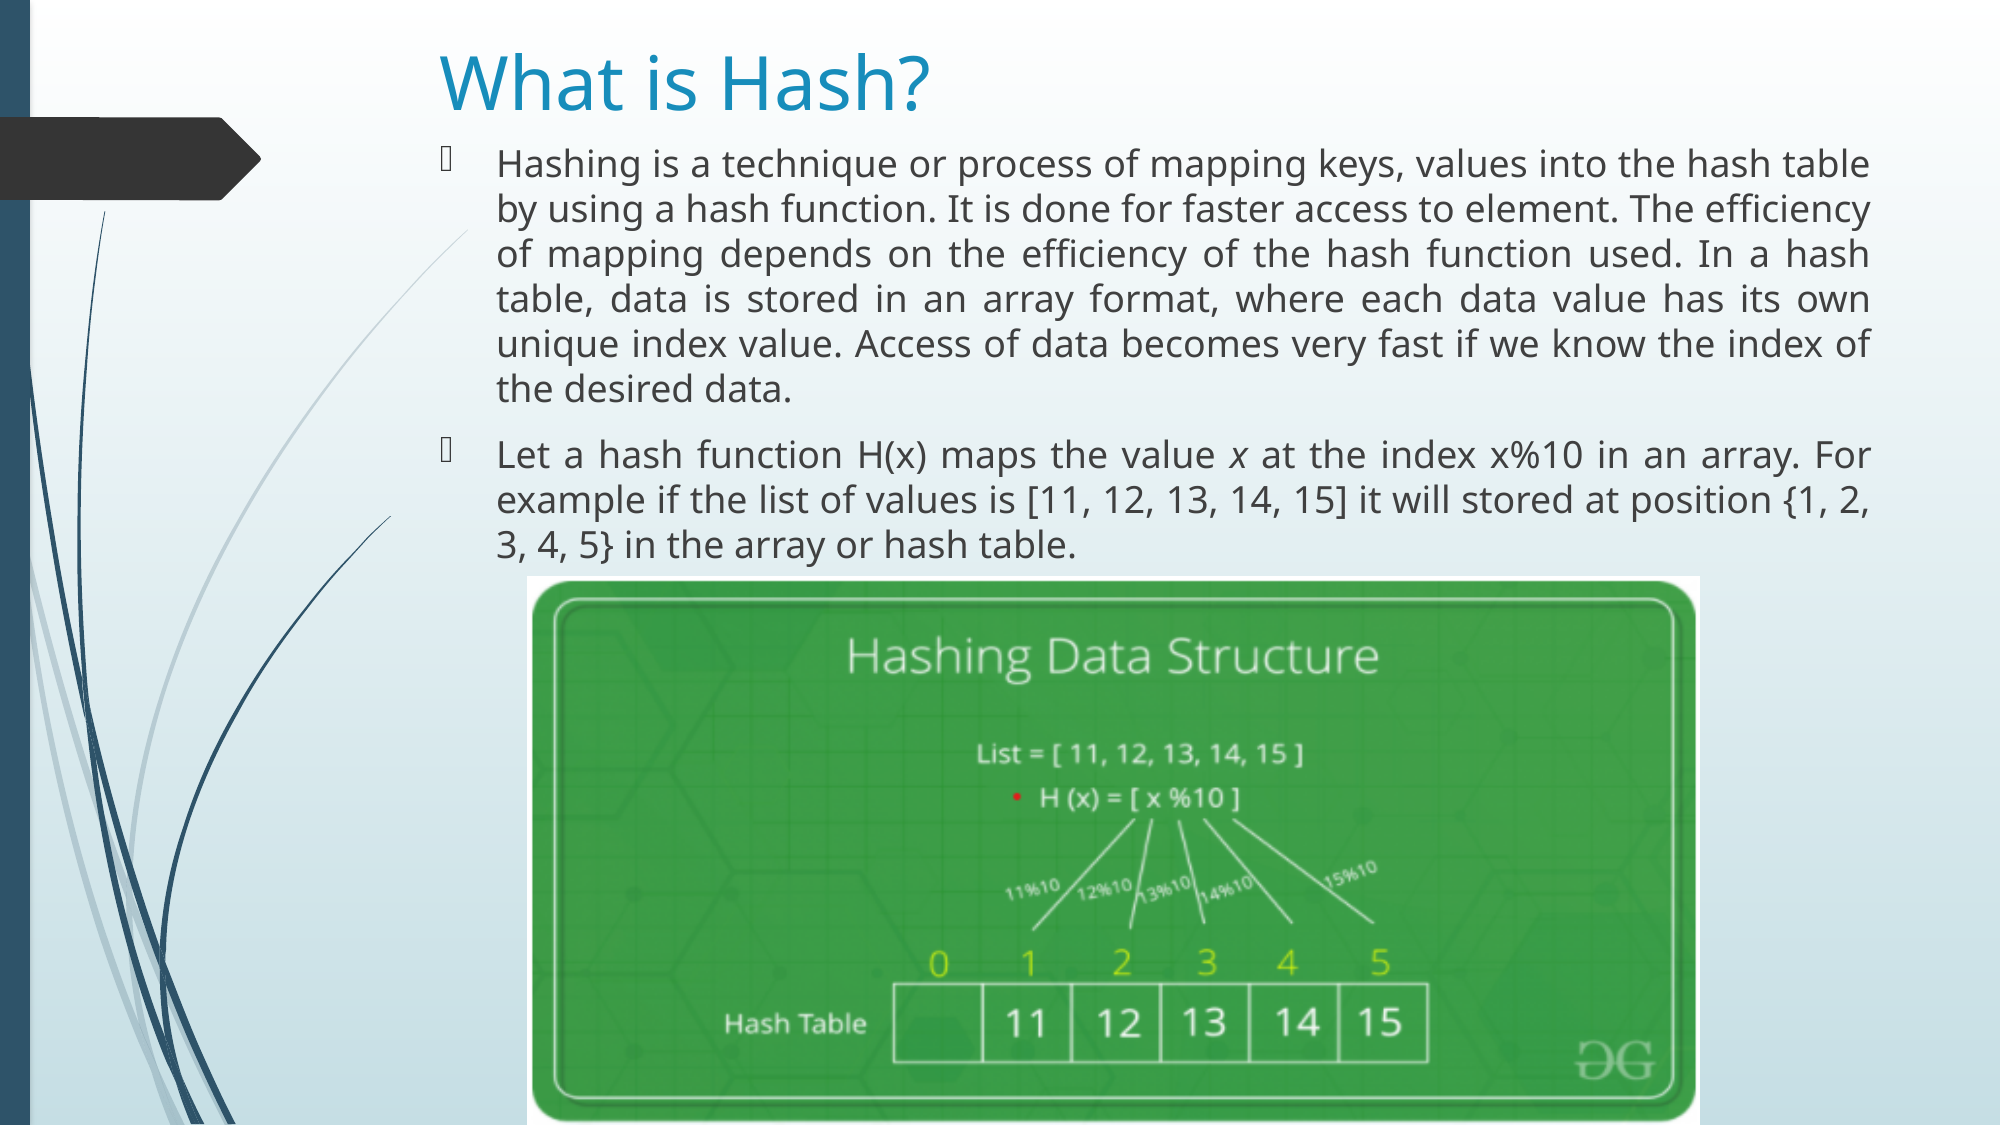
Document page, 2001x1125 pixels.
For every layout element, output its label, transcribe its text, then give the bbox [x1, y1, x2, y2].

picture [526, 575, 1701, 1125]
list Hashing is a technique or process of mapping keys, values into the hash table by using a hash function. It is done for faster access to element. The efficiency of mapping depends on the efficiency of the hash function used. In a hash table, data is stored in an array format, where each data value has its own unique index value. Access of data becomes very fast if we know the index of the desired data. Let a hash function H(x) maps the value x at the index x%10 in an array. For example if the list of values is [11, 12, 13, 14, 15] it will stored at position {1, 2, 3, 4, 5} in the array or hash table. [424, 132, 1888, 1020]
title What is Hash? [424, 27, 1887, 132]
